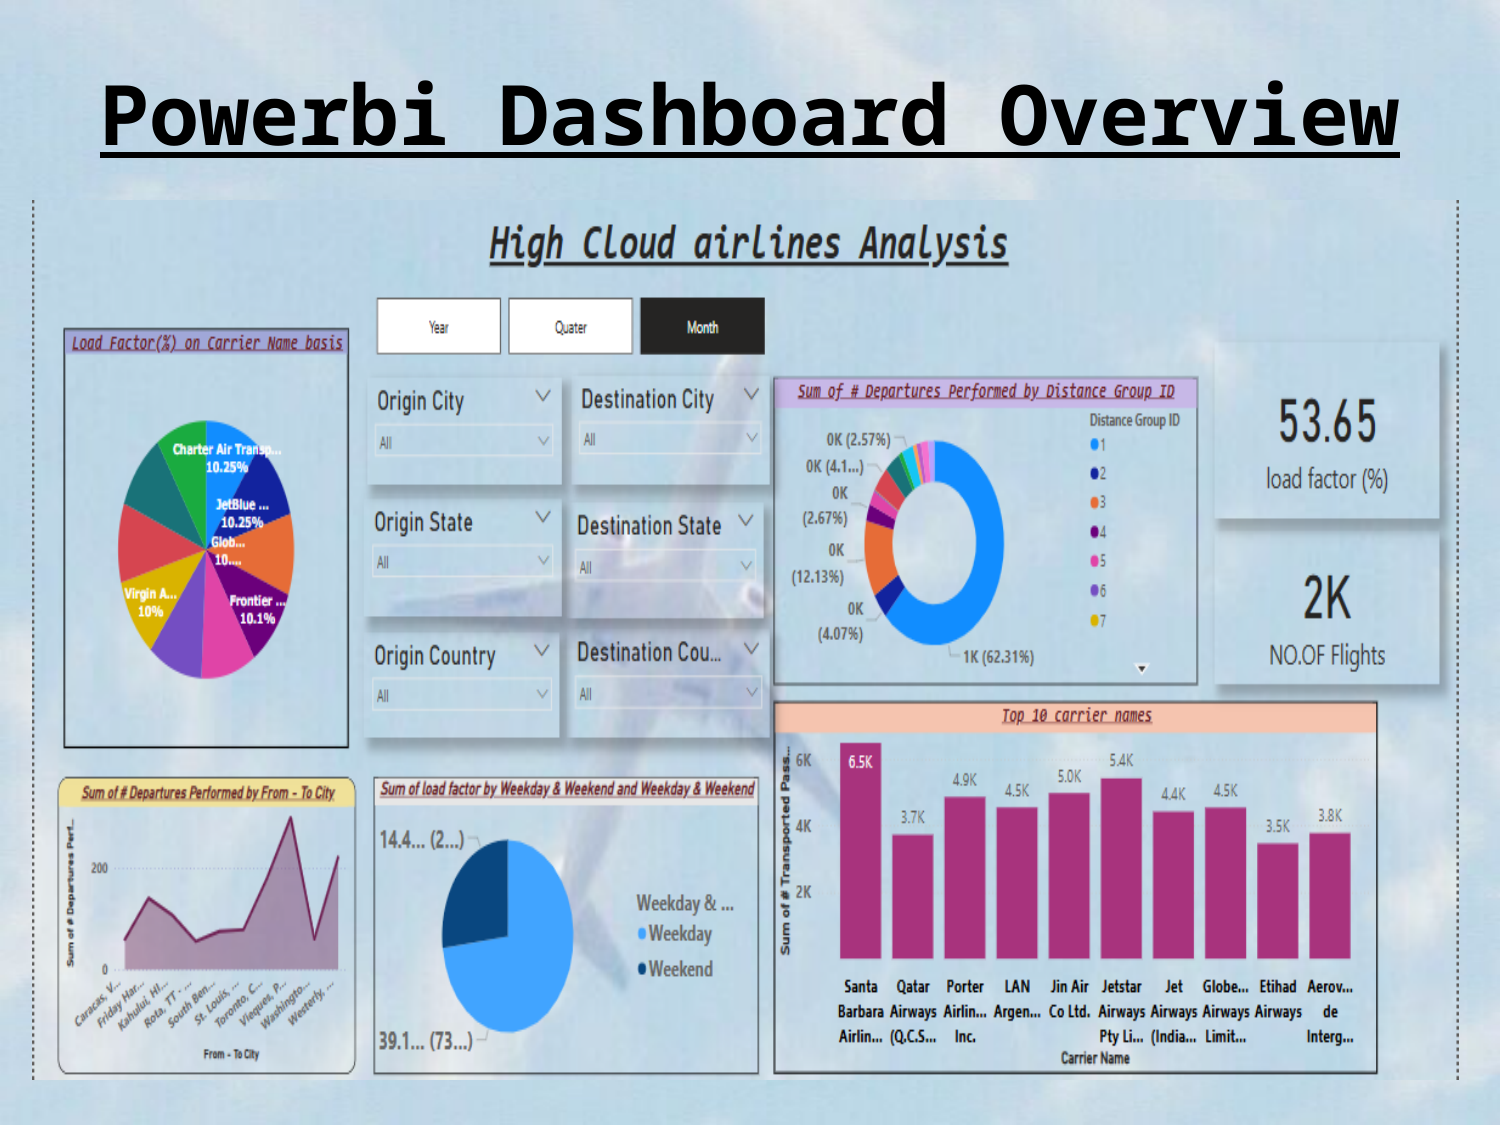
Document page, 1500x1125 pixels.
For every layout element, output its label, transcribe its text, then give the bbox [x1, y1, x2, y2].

title Powerbi Dashboard Overview [75, 45, 1425, 180]
picture [0, 0, 1500, 1125]
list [31, 200, 1459, 1081]
